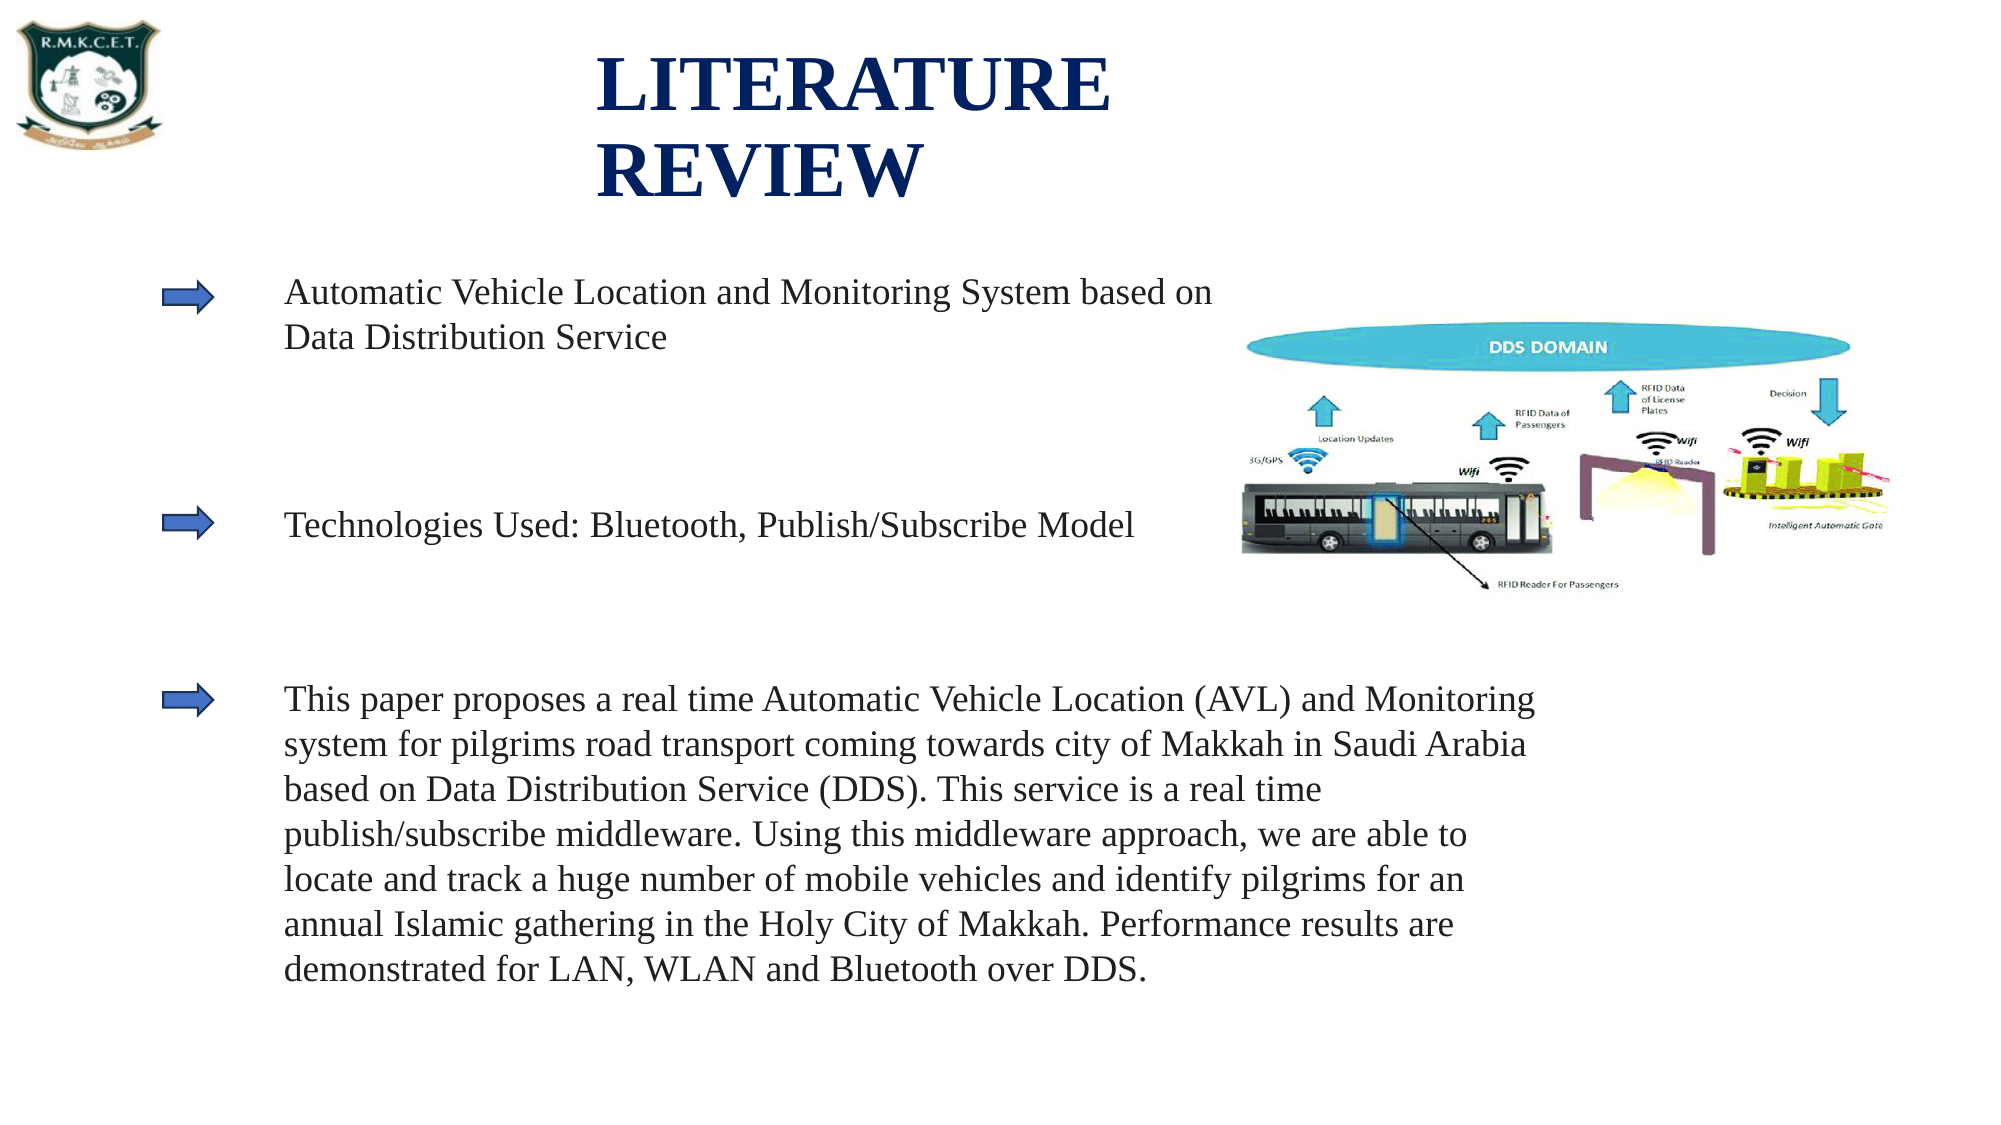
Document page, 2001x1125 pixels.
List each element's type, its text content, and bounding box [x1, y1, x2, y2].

text_box [162, 681, 215, 718]
text_box Automatic Vehicle Location and Monitoring System based on Data Distribution Service [269, 259, 1270, 365]
text_box This paper proposes a real time Automatic Vehicle Location (AVL) and Monitoring system for pilgrims road transport coming towards city of Makkah in Saudi Arabia based on Data Distribution Service (DDS). This service is a real time publish/subscribe middleware. Using this middleware approach, we are able to locate and track a huge number of mobile vehicles and identify pilgrims for an annual Islamic gathering in the Holy City of Makkah. Performance results are demonstrated for LAN, WLAN and Bluetooth over DDS. [269, 666, 1578, 997]
text_box [162, 504, 215, 541]
text_box [162, 279, 215, 315]
text_box Technologies Used: Bluetooth, Publish/Subscribe Model [269, 492, 1239, 553]
picture [1239, 312, 1893, 599]
title LITERATURE REVIEW [580, 34, 1453, 222]
picture [15, 20, 163, 150]
